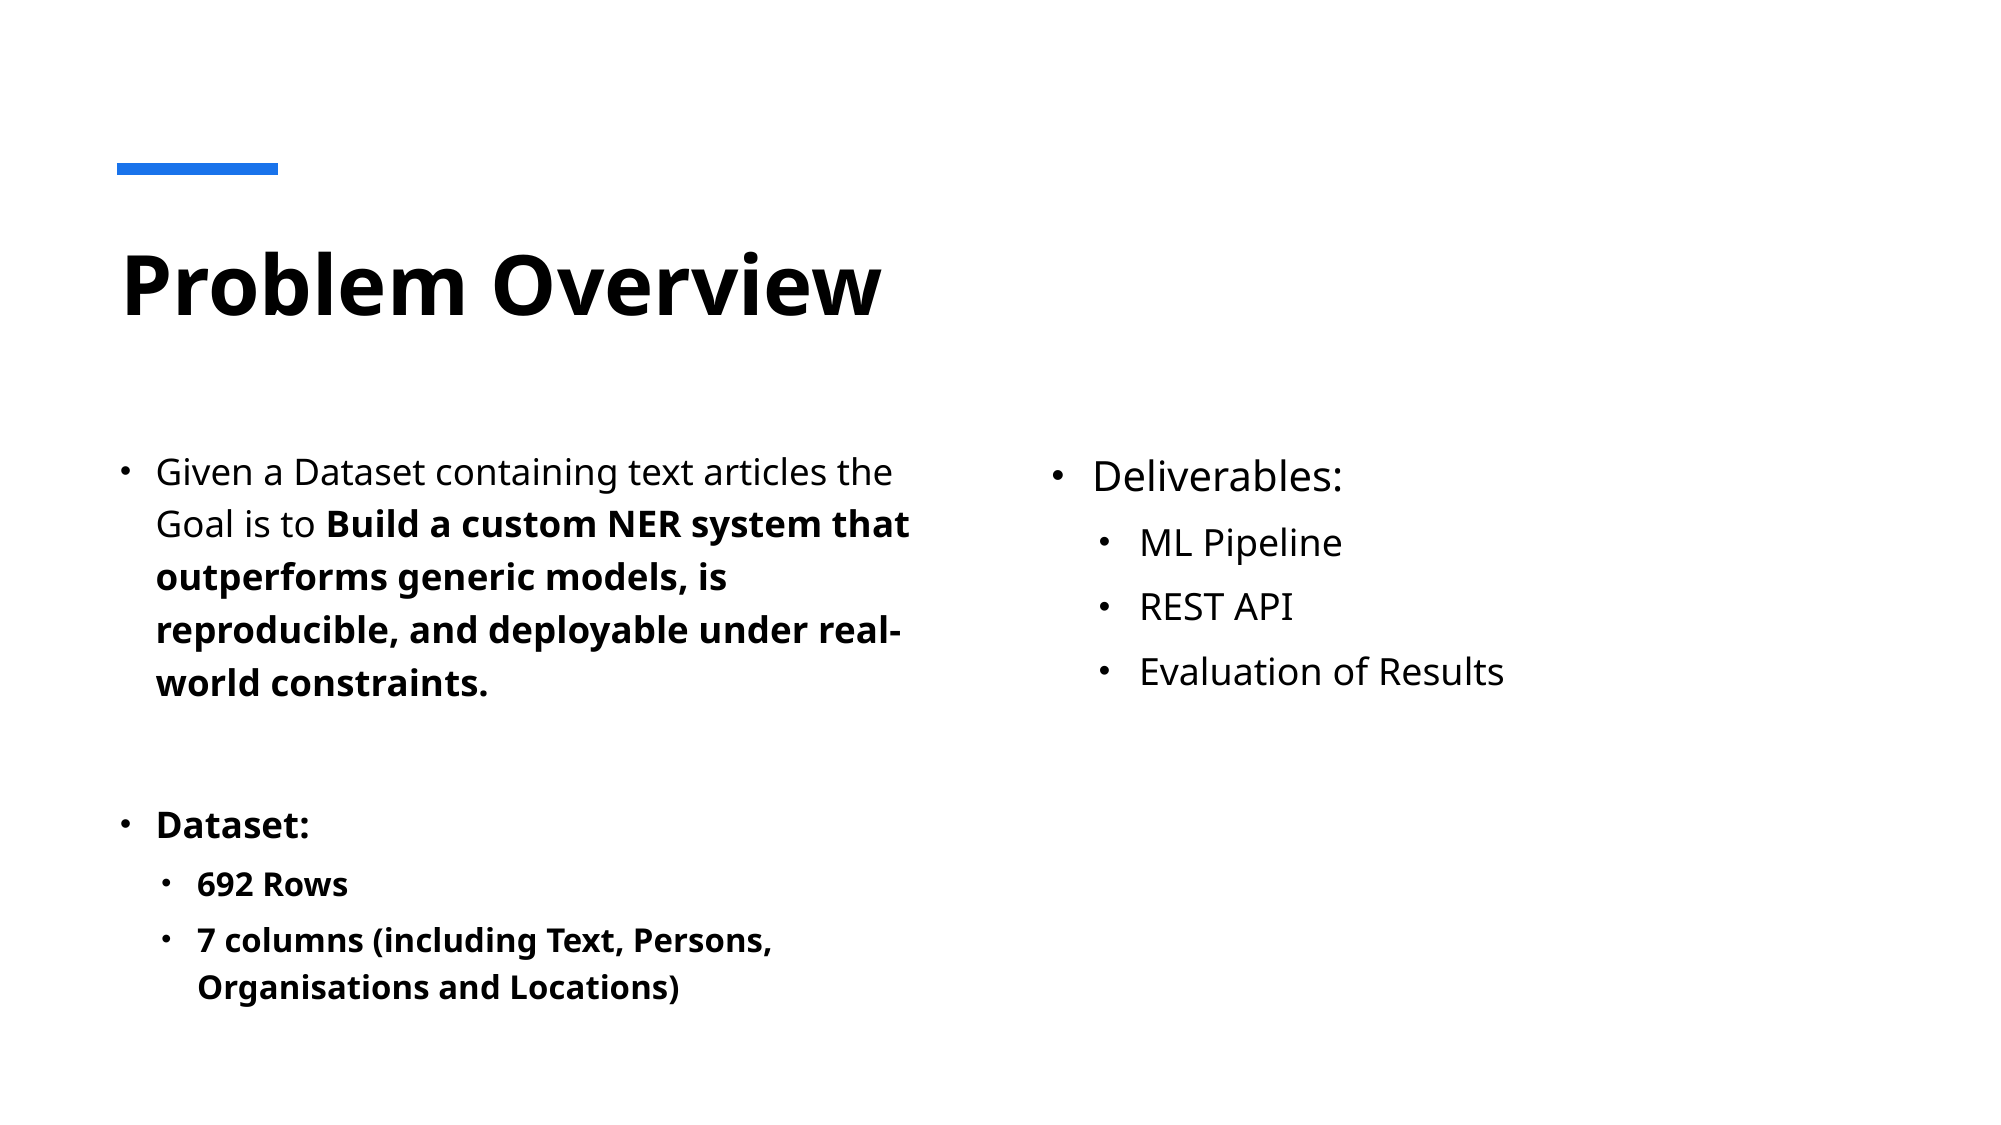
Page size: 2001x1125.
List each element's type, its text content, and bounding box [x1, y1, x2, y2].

title Problem Overview [105, 224, 1892, 405]
list Given a Dataset containing text articles the Goal is to Build a custom NER system that outperforms generic models, is reproducible, and deployable under real-world constraints. Dataset: 692 Rows 7 columns (including Text, Persons, Organisations and Locations) [105, 431, 960, 1017]
list Deliverables: ML Pipeline REST API Evaluation of Results [1036, 431, 1892, 1017]
